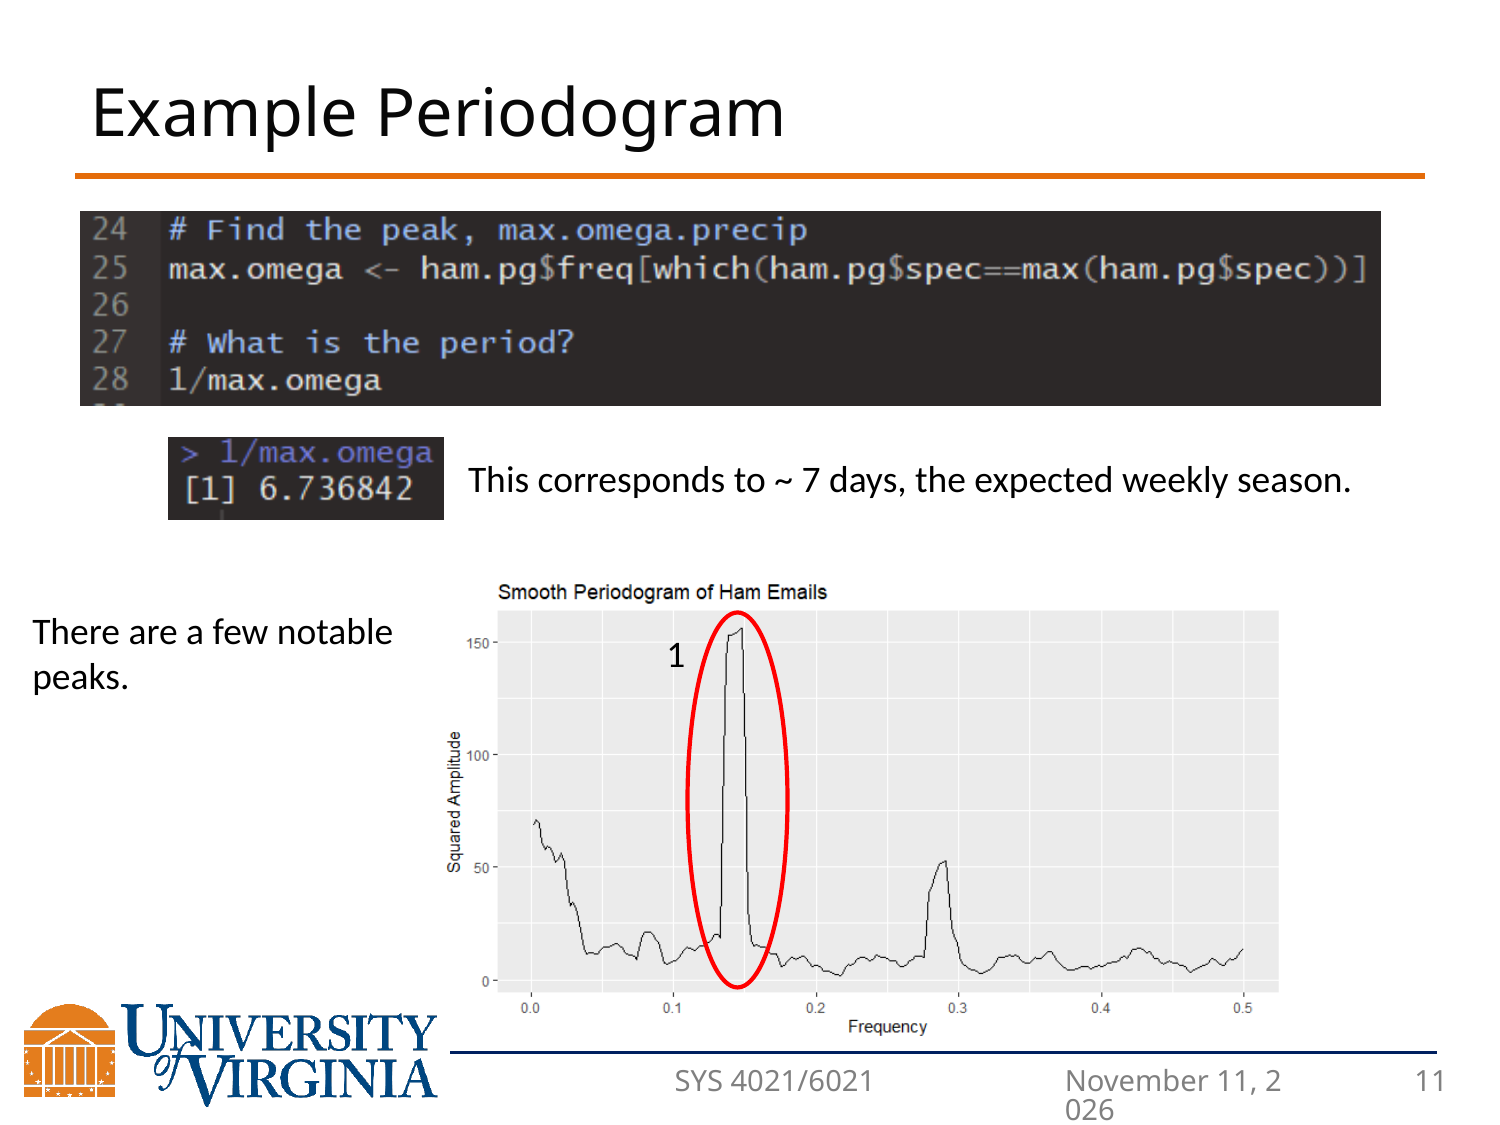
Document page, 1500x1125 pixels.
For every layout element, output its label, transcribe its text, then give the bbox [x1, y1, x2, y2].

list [437, 574, 1288, 1045]
title Example Periodogram [75, 45, 1425, 175]
picture [167, 437, 444, 520]
text_box There are a few notable peaks. [17, 599, 431, 705]
text_box This corresponds to ~ 7 days, the expected weekly season. [453, 448, 1379, 508]
picture [80, 211, 1381, 406]
picture [24, 1004, 438, 1109]
